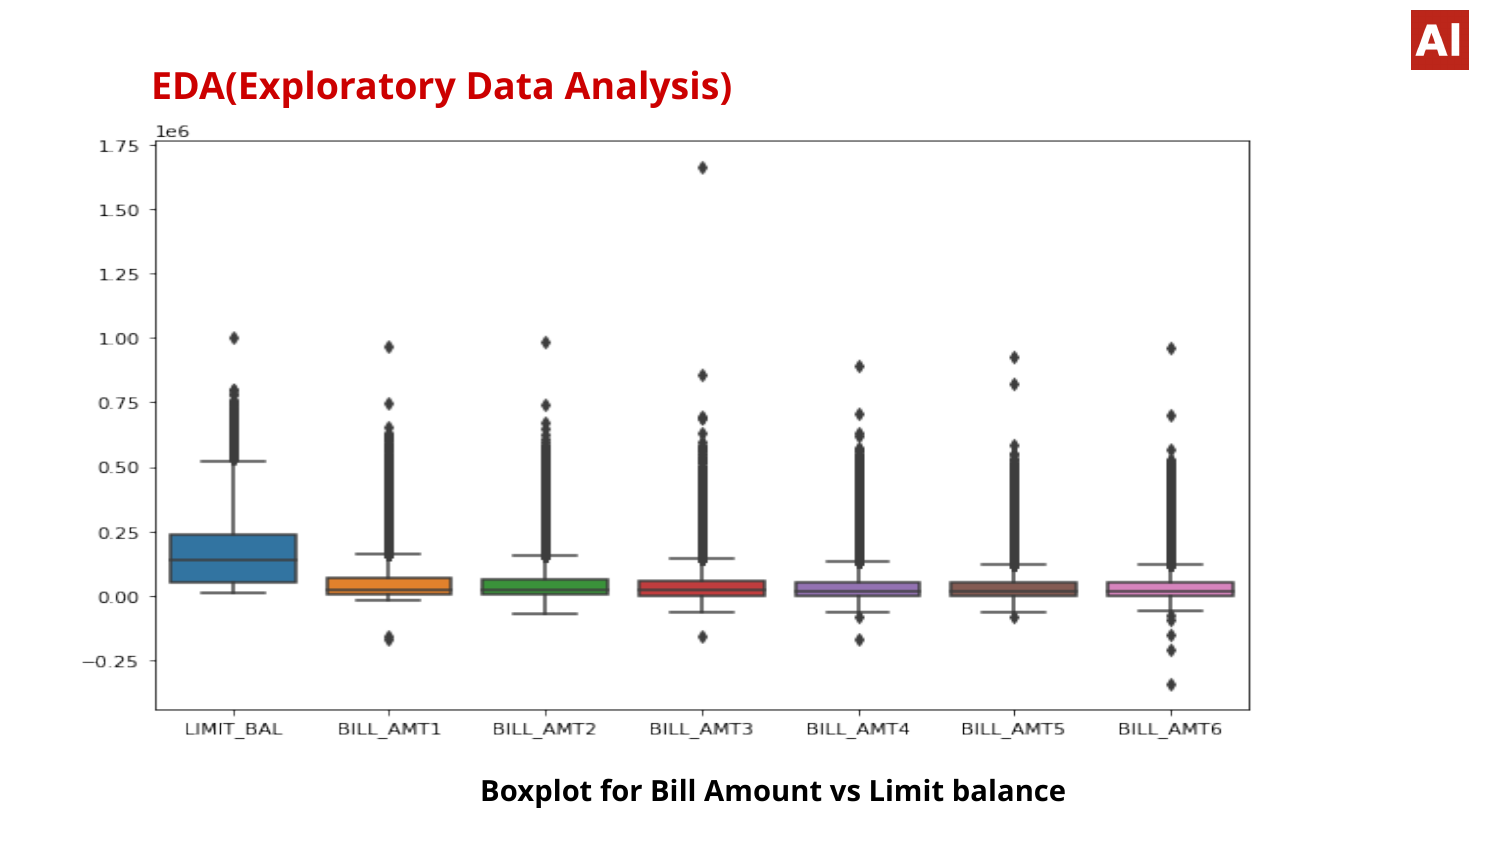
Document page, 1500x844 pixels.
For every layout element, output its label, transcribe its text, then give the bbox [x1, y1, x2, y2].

picture [66, 115, 1263, 748]
text_box Boxplot for Bill Amount vs Limit balance [465, 764, 1082, 815]
picture [1411, 10, 1469, 70]
text_box EDA(Exploratory Data Analysis) [87, 54, 1172, 113]
